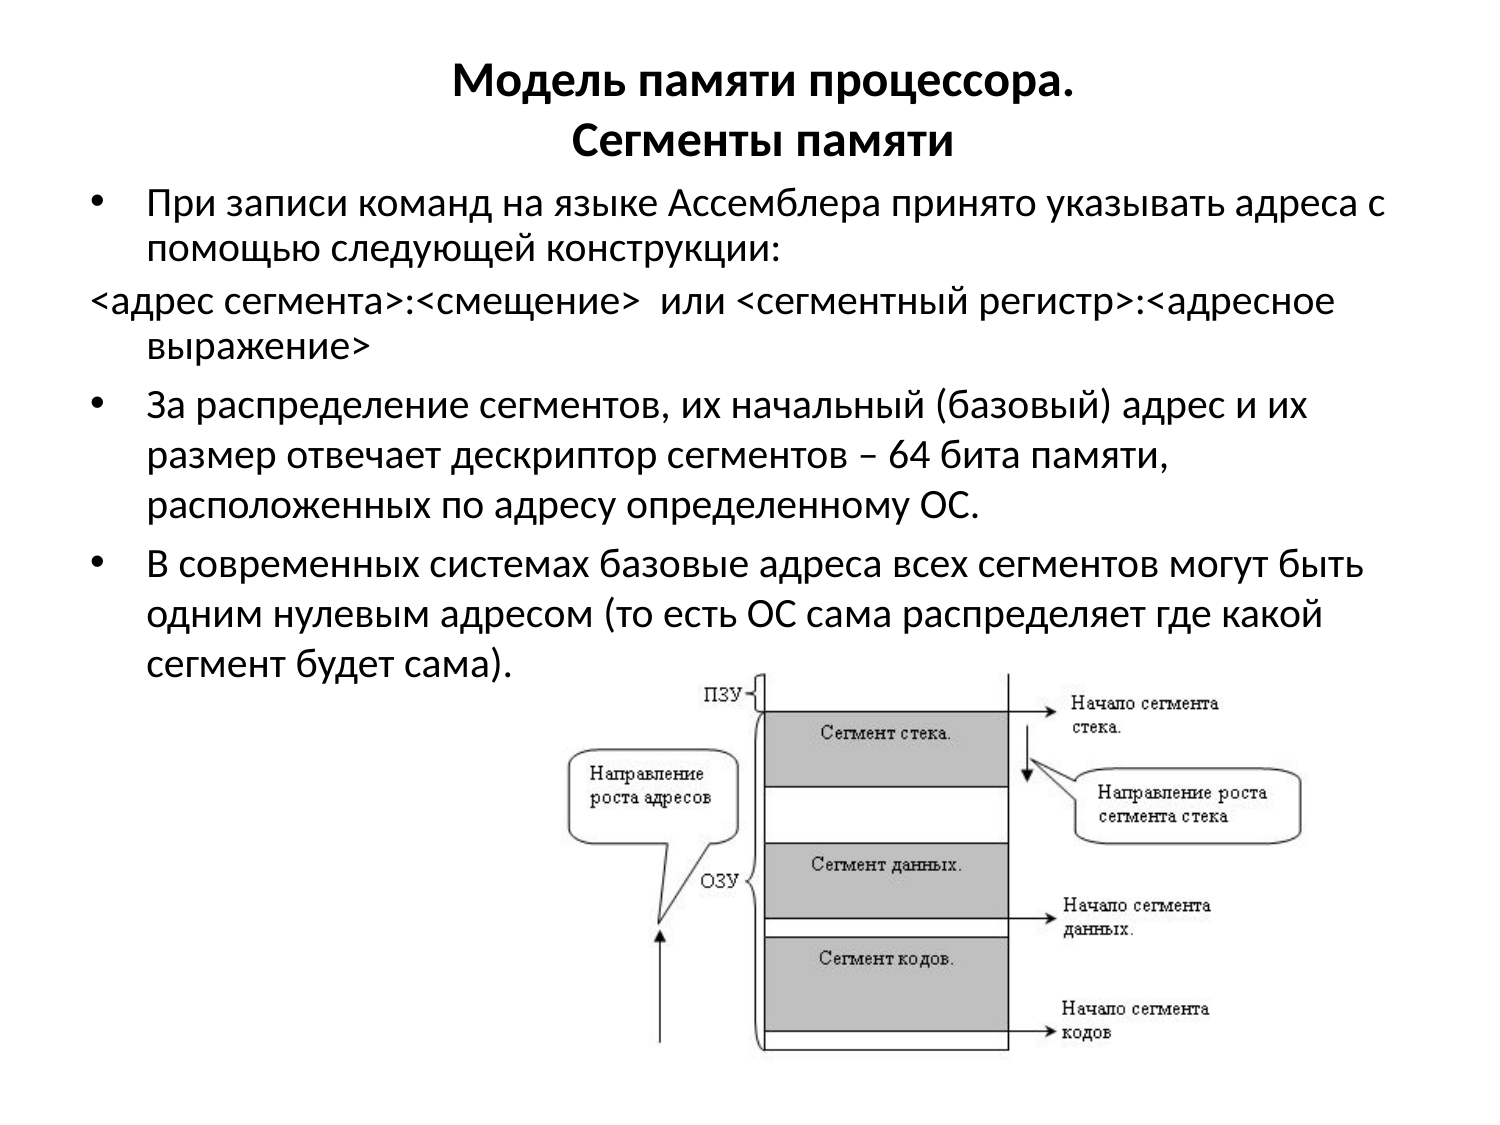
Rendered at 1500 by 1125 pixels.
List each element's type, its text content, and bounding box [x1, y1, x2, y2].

title Модель памяти процессора. Сегменты памяти [88, 30, 1439, 172]
list При записи команд на языке Ассемблера принято указывать адреса с помощью следующей конструкции: <адрес сегмента>:<смещение> или <сегментный регистр>:<адресное выражение> За распределение сегментов, их начальный (базовый) адрес и их размер отвечает дескриптор сегментов – 64 бита памяти, расположенных по адресу определенному ОС. В современных системах базовые адреса всех сегментов могут быть одним нулевым адресом (то есть ОС сама распределяет где какой сегмент будет сама). [75, 172, 1447, 1005]
picture [560, 672, 1309, 1063]
